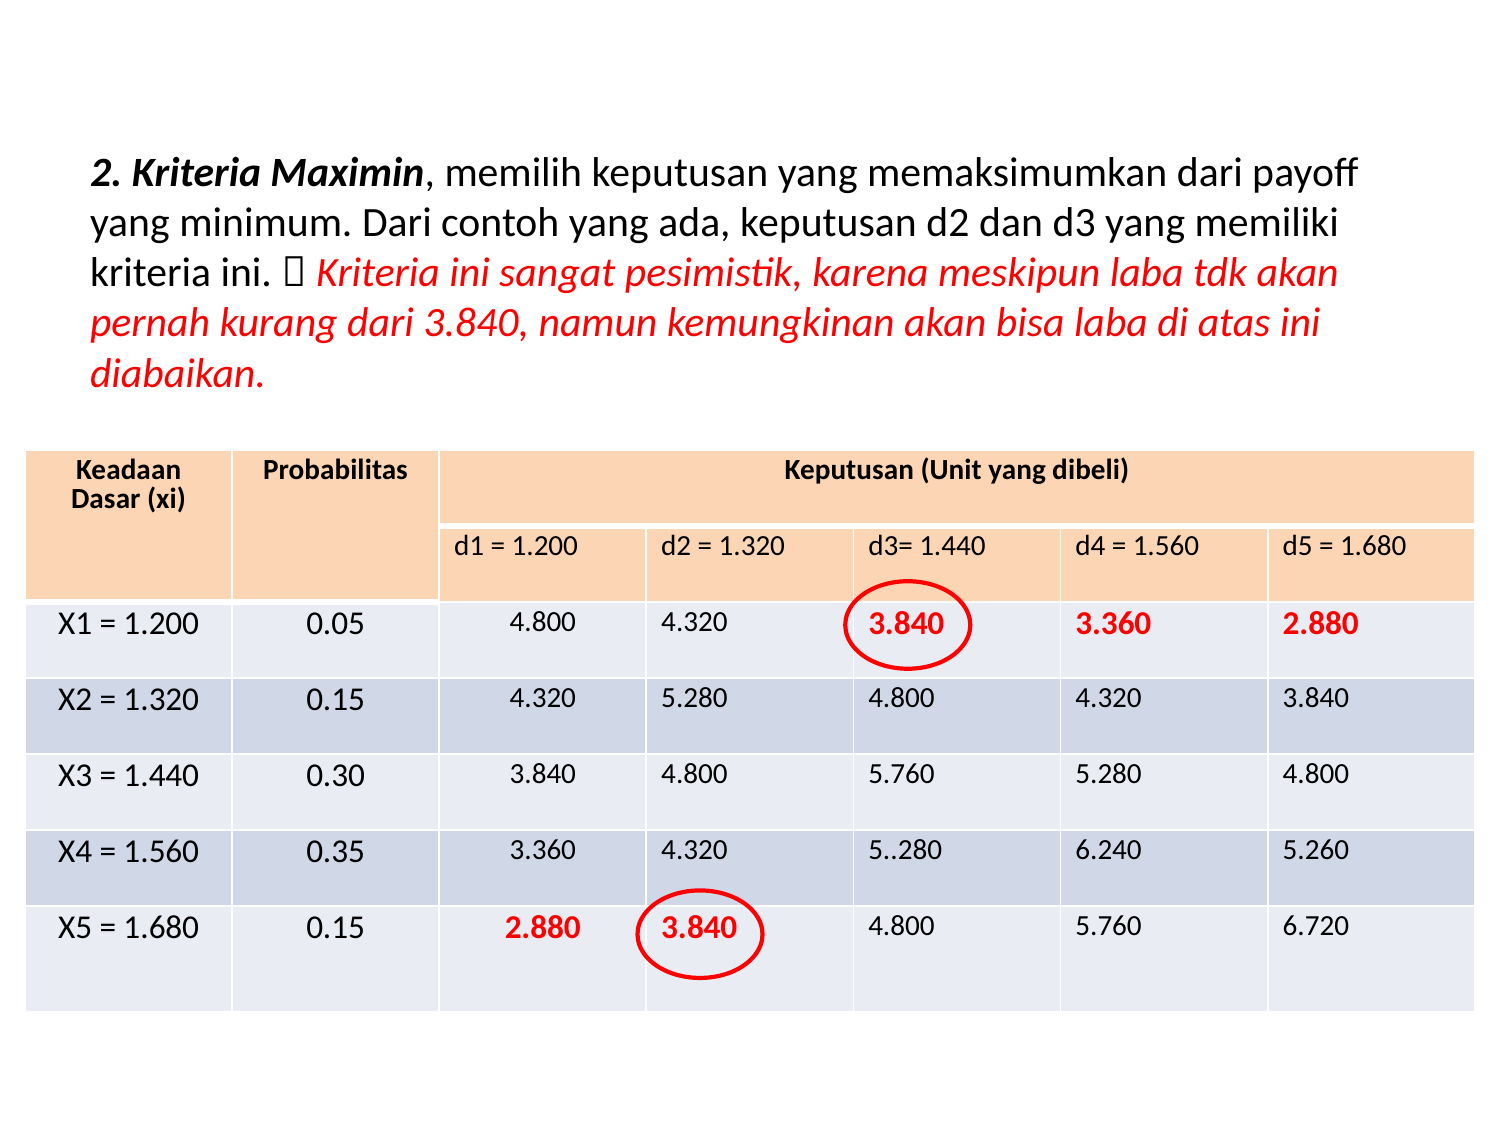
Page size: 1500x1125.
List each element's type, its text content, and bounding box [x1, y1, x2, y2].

table_cell X4 = 1.560 [26, 831, 231, 905]
table_header Probabilitas [233, 451, 438, 599]
table_cell 4.800 [1269, 755, 1474, 829]
table_cell 4.800 [647, 755, 853, 829]
table_cell 4.320 [1061, 679, 1267, 753]
table_cell 5.280 [1061, 755, 1267, 829]
text_box [843, 579, 973, 671]
table_cell 3.360 [440, 831, 645, 905]
list 2. Kriteria Maximin, memilih keputusan yang memaksimumkan dari payoff yang minimum. Dari contoh yang ada, keputusan d2 dan d3 yang memiliki kriteria ini.  Kriteria ini sangat pesimistik, karena meskipun laba tdk akan pernah kurang dari 3.840, namun kemungkinan akan bisa laba di atas ini diabaikan. [75, 137, 1425, 413]
table_cell d1 = 1.200 [440, 529, 645, 601]
table_header Keputusan (Unit yang dibeli) [440, 451, 1474, 523]
table_cell 5.760 [1061, 907, 1267, 1011]
table_cell 5.260 [1269, 831, 1474, 905]
table_cell 0.05 [233, 605, 438, 677]
table_cell d3= 1.440 [854, 529, 1060, 601]
table_cell d4 = 1.560 [1061, 529, 1267, 601]
table_cell 5..280 [854, 831, 1060, 905]
table_cell 3.840 [854, 603, 1060, 677]
table_header Keadaan Dasar (xi) [26, 451, 231, 599]
table_cell X1 = 1.200 [26, 605, 231, 677]
table_cell X5 = 1.680 [26, 907, 231, 1011]
table_cell 4.320 [440, 679, 645, 753]
table_cell 4.320 [647, 831, 853, 905]
table_cell d5 = 1.680 [1269, 529, 1474, 601]
table_cell X3 = 1.440 [26, 755, 231, 829]
table_cell 3.840 [1269, 679, 1474, 753]
table_cell 3.840 [647, 907, 853, 1011]
table_cell 4.800 [854, 907, 1060, 1011]
table_cell 0.30 [233, 755, 438, 829]
table_cell 6.720 [1269, 907, 1474, 1011]
table_cell 3.360 [1061, 603, 1267, 677]
table_cell 0.35 [233, 831, 438, 905]
table_cell 5.280 [647, 679, 853, 753]
table_cell 5.760 [854, 755, 1060, 829]
text_box [635, 888, 765, 981]
table_cell 4.800 [854, 679, 1060, 753]
table_cell 0.15 [233, 907, 438, 1011]
table_cell 0.15 [233, 679, 438, 753]
table_cell 2.880 [1269, 603, 1474, 677]
table_cell 6.240 [1061, 831, 1267, 905]
table_cell 2.880 [440, 907, 645, 1011]
table_cell 4.800 [440, 603, 645, 677]
table_cell 3.840 [440, 755, 645, 829]
table_cell X2 = 1.320 [26, 679, 231, 753]
table_cell 4.320 [647, 603, 853, 677]
table_cell d2 = 1.320 [647, 529, 853, 601]
